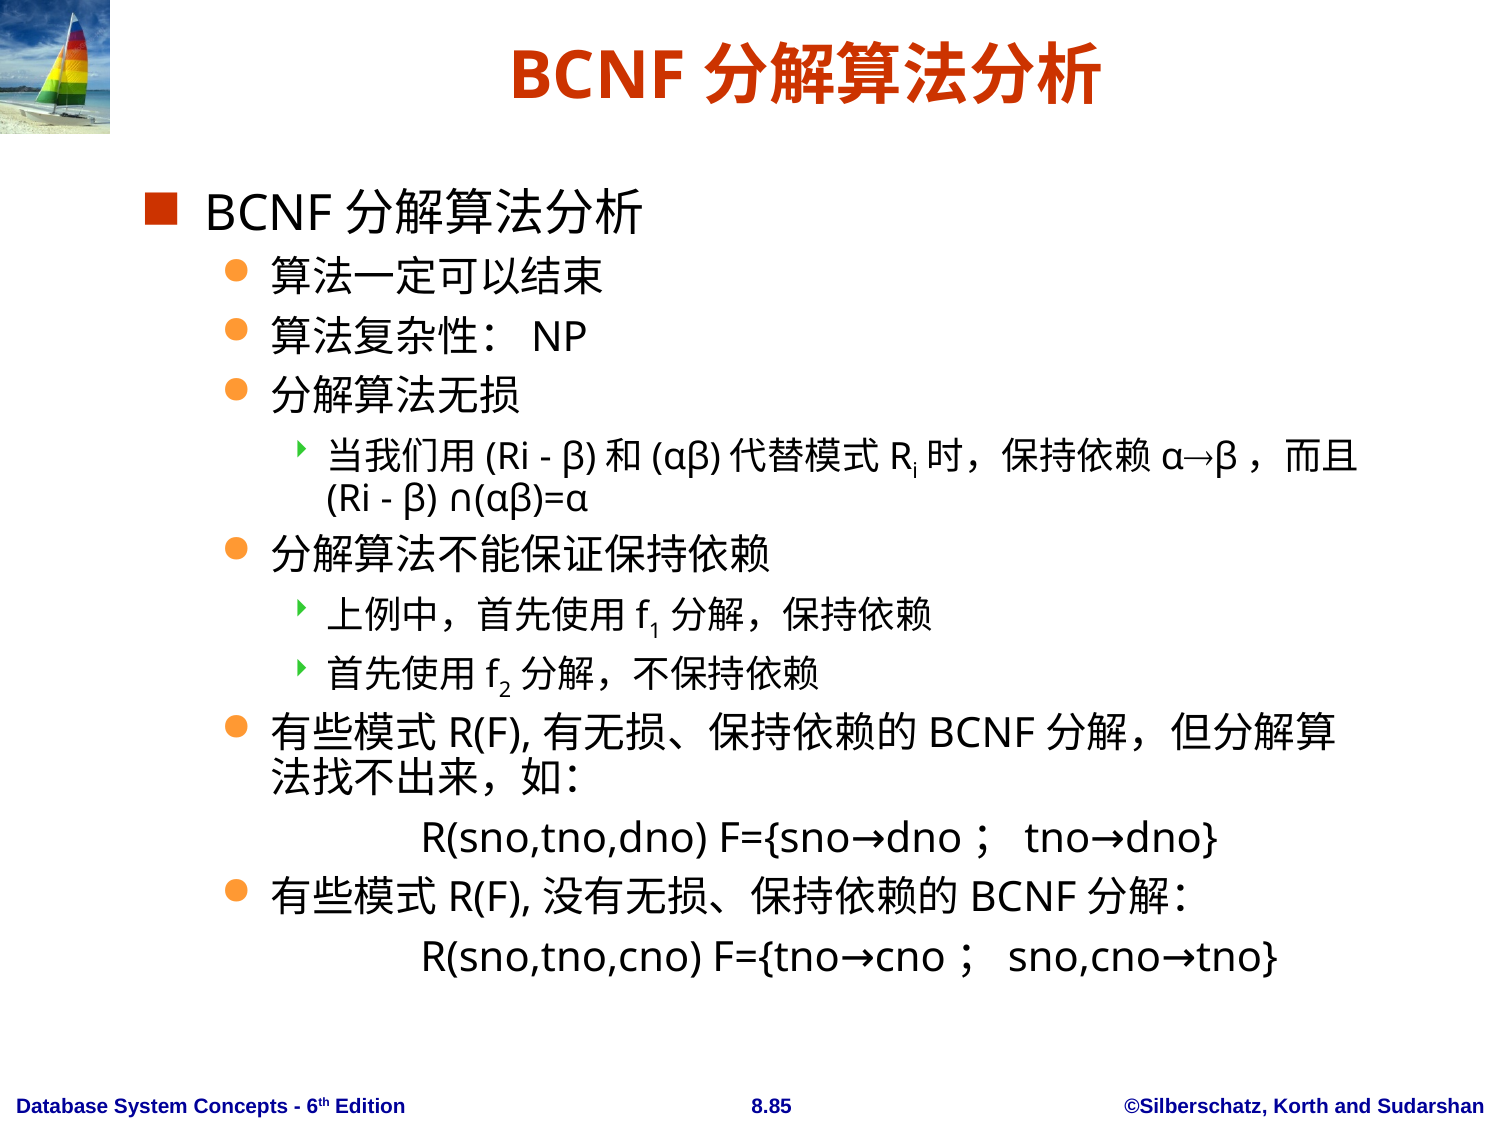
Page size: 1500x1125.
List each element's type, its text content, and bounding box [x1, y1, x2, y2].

picture [0, 0, 110, 134]
list BCNF分解算法分析 算法一定可以结束 算法复杂性：NP 分解算法无损 当我们用(Ri - β)和(αβ)代替模式Ri时，保持依赖αβ，而且(Ri - β) ∩(αβ)=α 分解算法不能保证保持依赖 上例中，首先使用f1分解，保持依赖 首先使用f2分解，不保持依赖 有些模式R(F),有无损、保持依赖的BCNF分解，但分解算法找不出来，如： R(sno,tno,dno) F={sno→dno；tno→dno} 有些模式R(F),没有无损、保持依赖的BCNF分解： R(sno,tno,cno) F={tno→cno；sno,cno→tno} [133, 179, 1391, 984]
title BCNF分解算法分析 [126, 19, 1451, 120]
